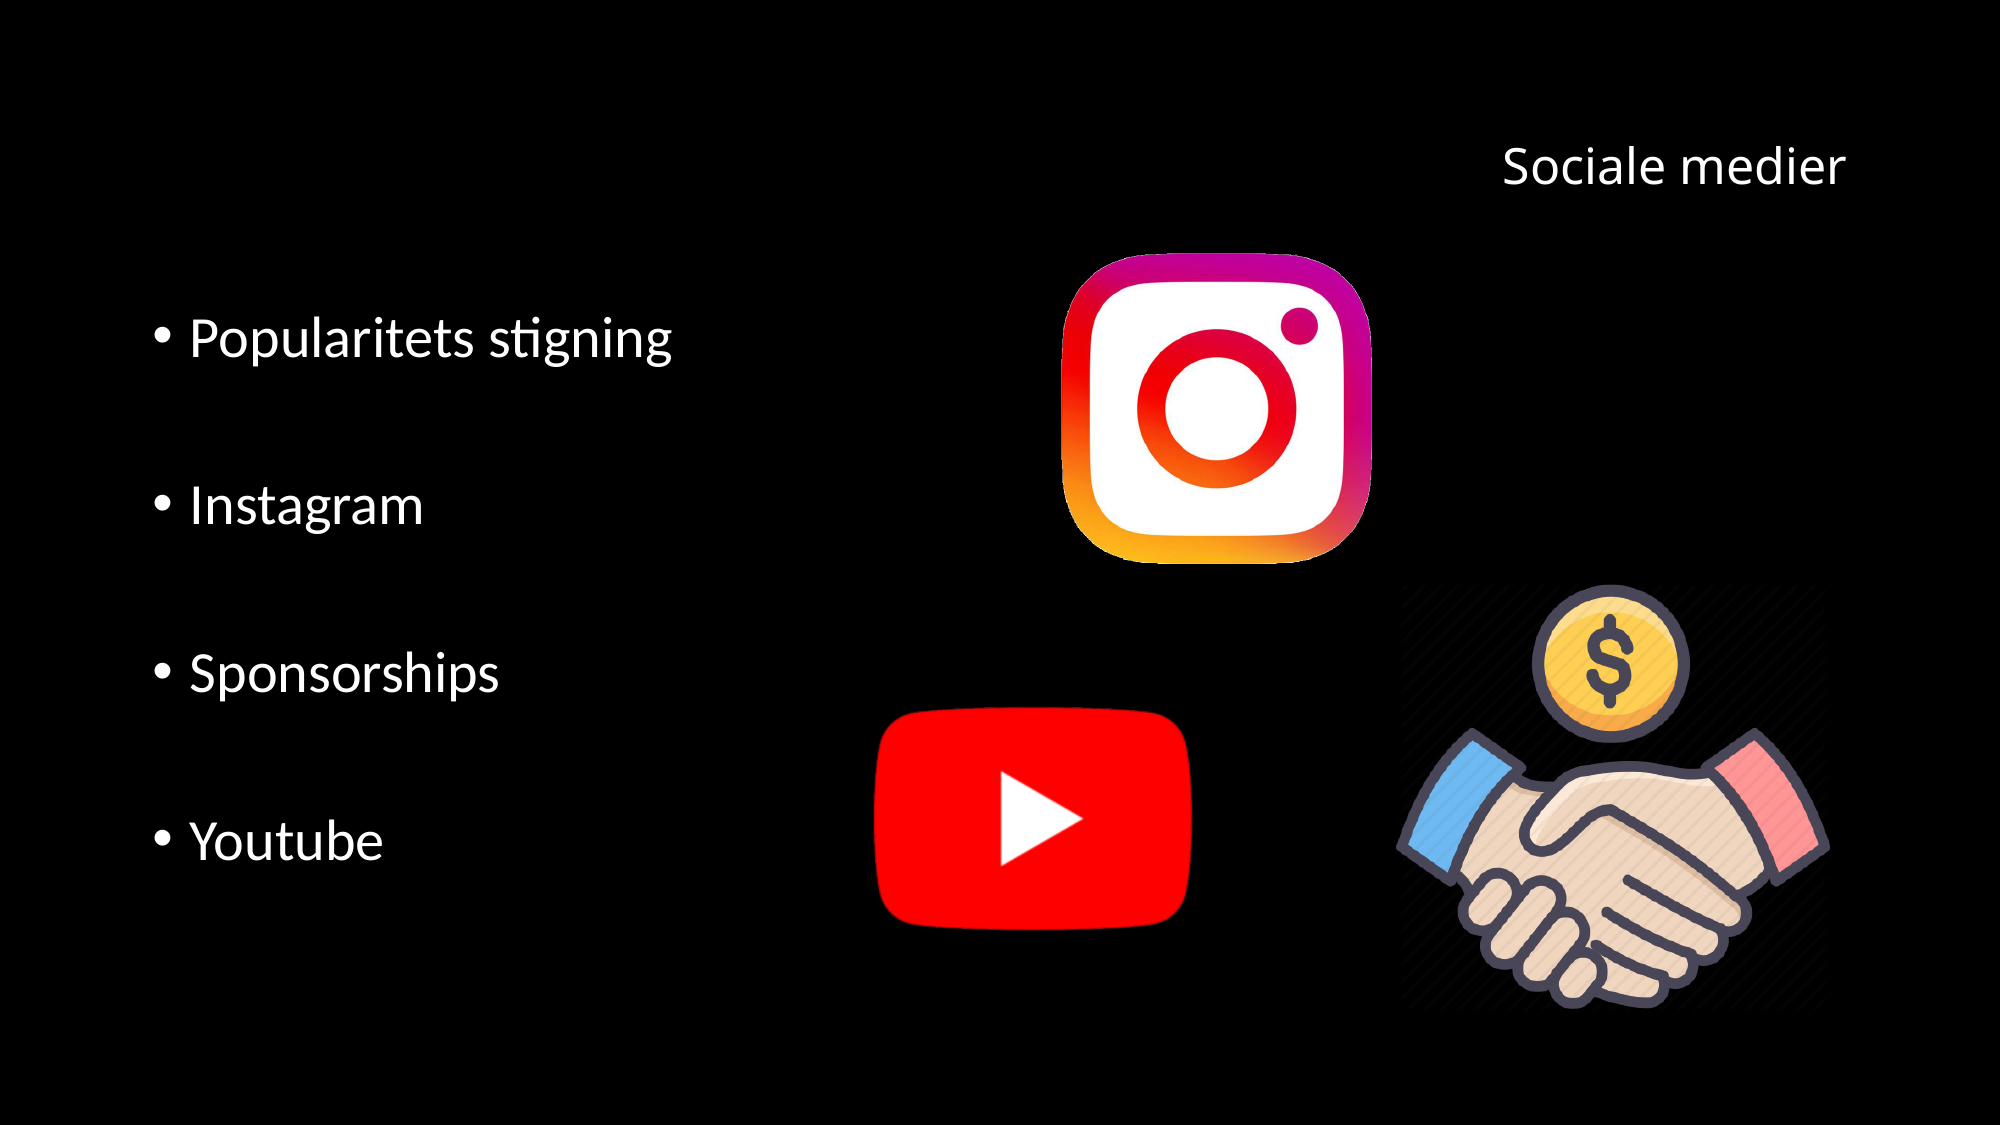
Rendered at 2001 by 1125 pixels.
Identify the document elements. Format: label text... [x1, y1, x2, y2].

list Popularitets stigning Instagram Sponsorships Youtube [1382, 299, 1863, 1014]
picture [603, 243, 1830, 1125]
title Sociale medier [137, 59, 1863, 278]
list Popularitets stigning Instagram Sponsorships Youtube [137, 299, 1051, 1014]
